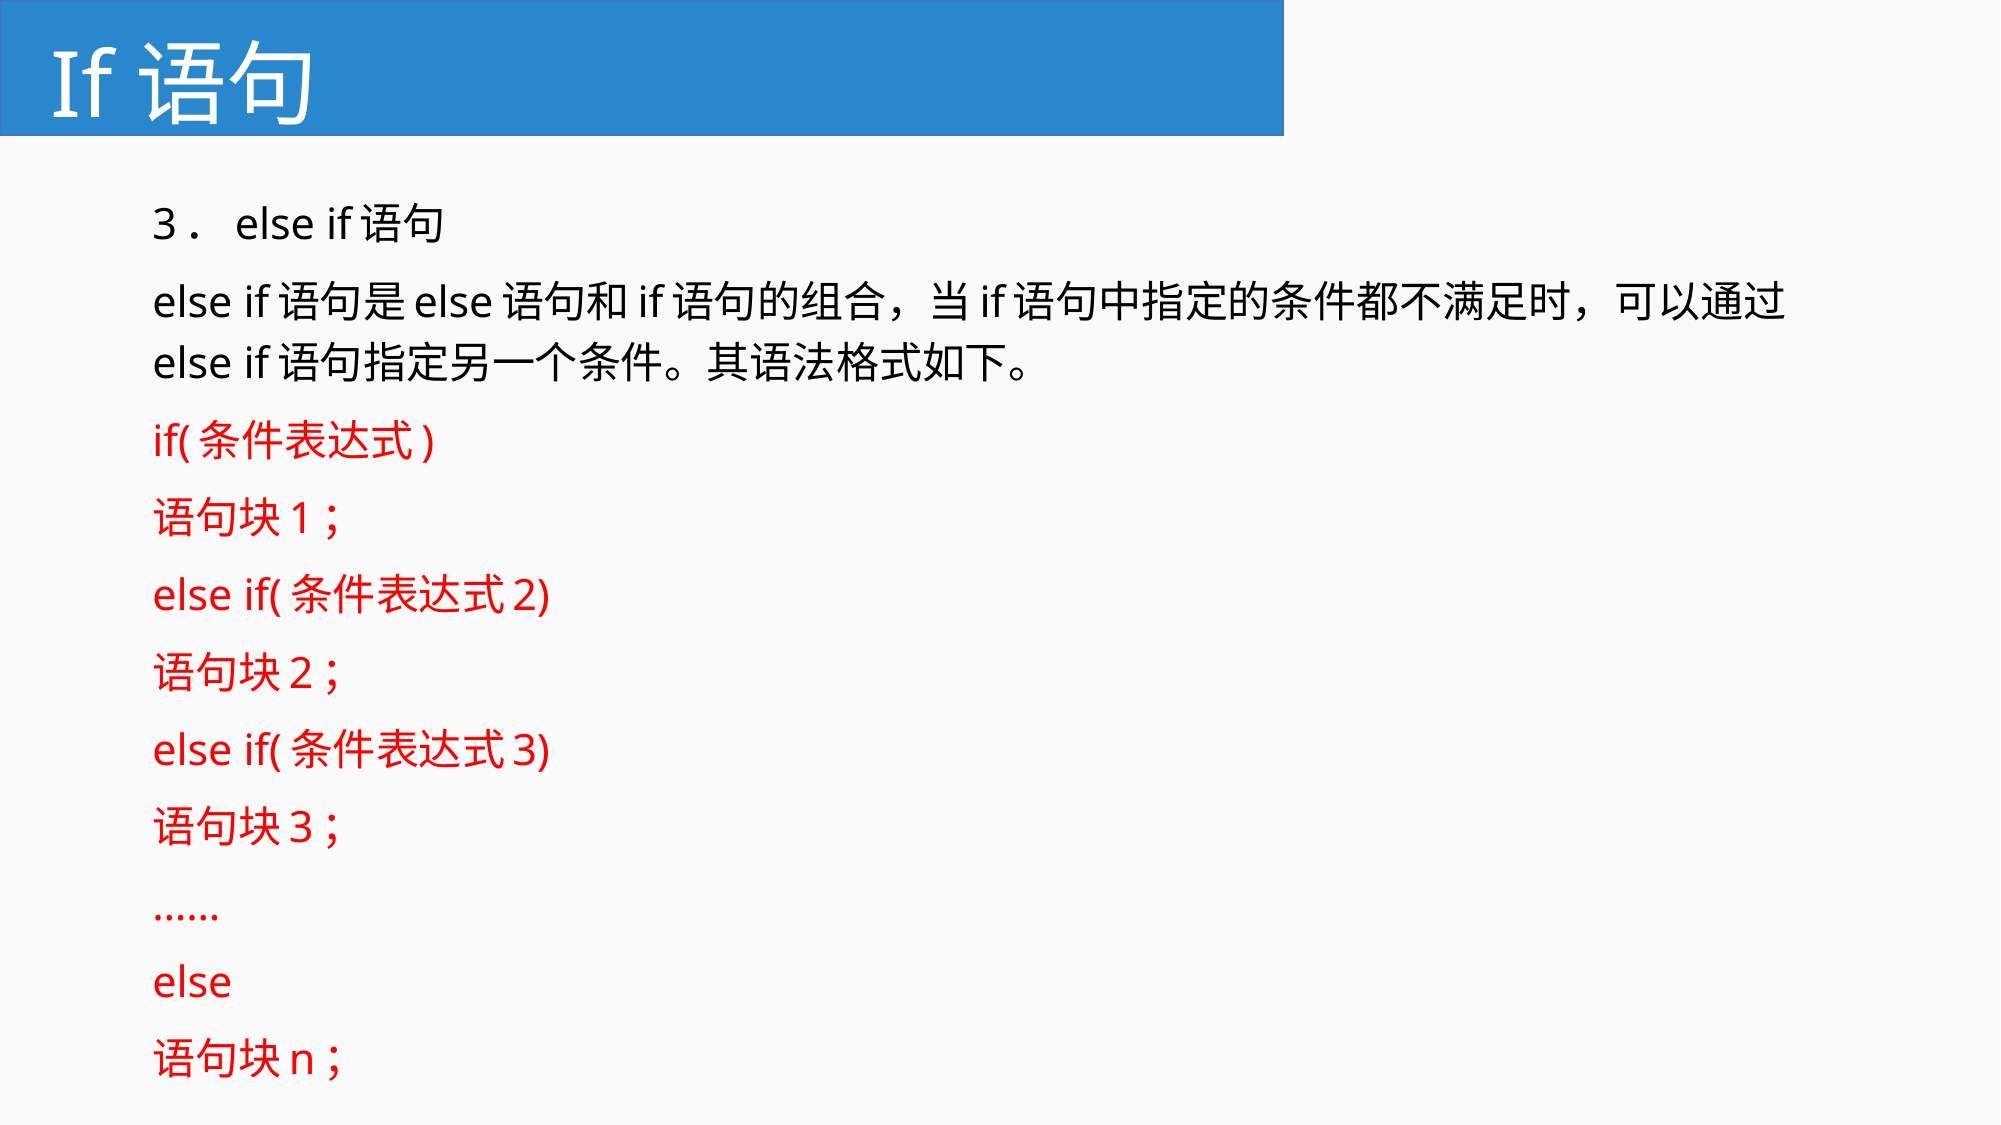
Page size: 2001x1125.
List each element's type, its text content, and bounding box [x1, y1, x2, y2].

title If语句 [35, 30, 1761, 121]
list 3．else if语句 else if语句是else语句和if语句的组合，当if语句中指定的条件都不满足时，可以通过else if语句指定另一个条件。其语法格式如下。 if(条件表达式) 语句块1； else if(条件表达式2) 语句块2； else if(条件表达式3) 语句块3； …… else 语句块n； [137, 178, 1863, 1095]
